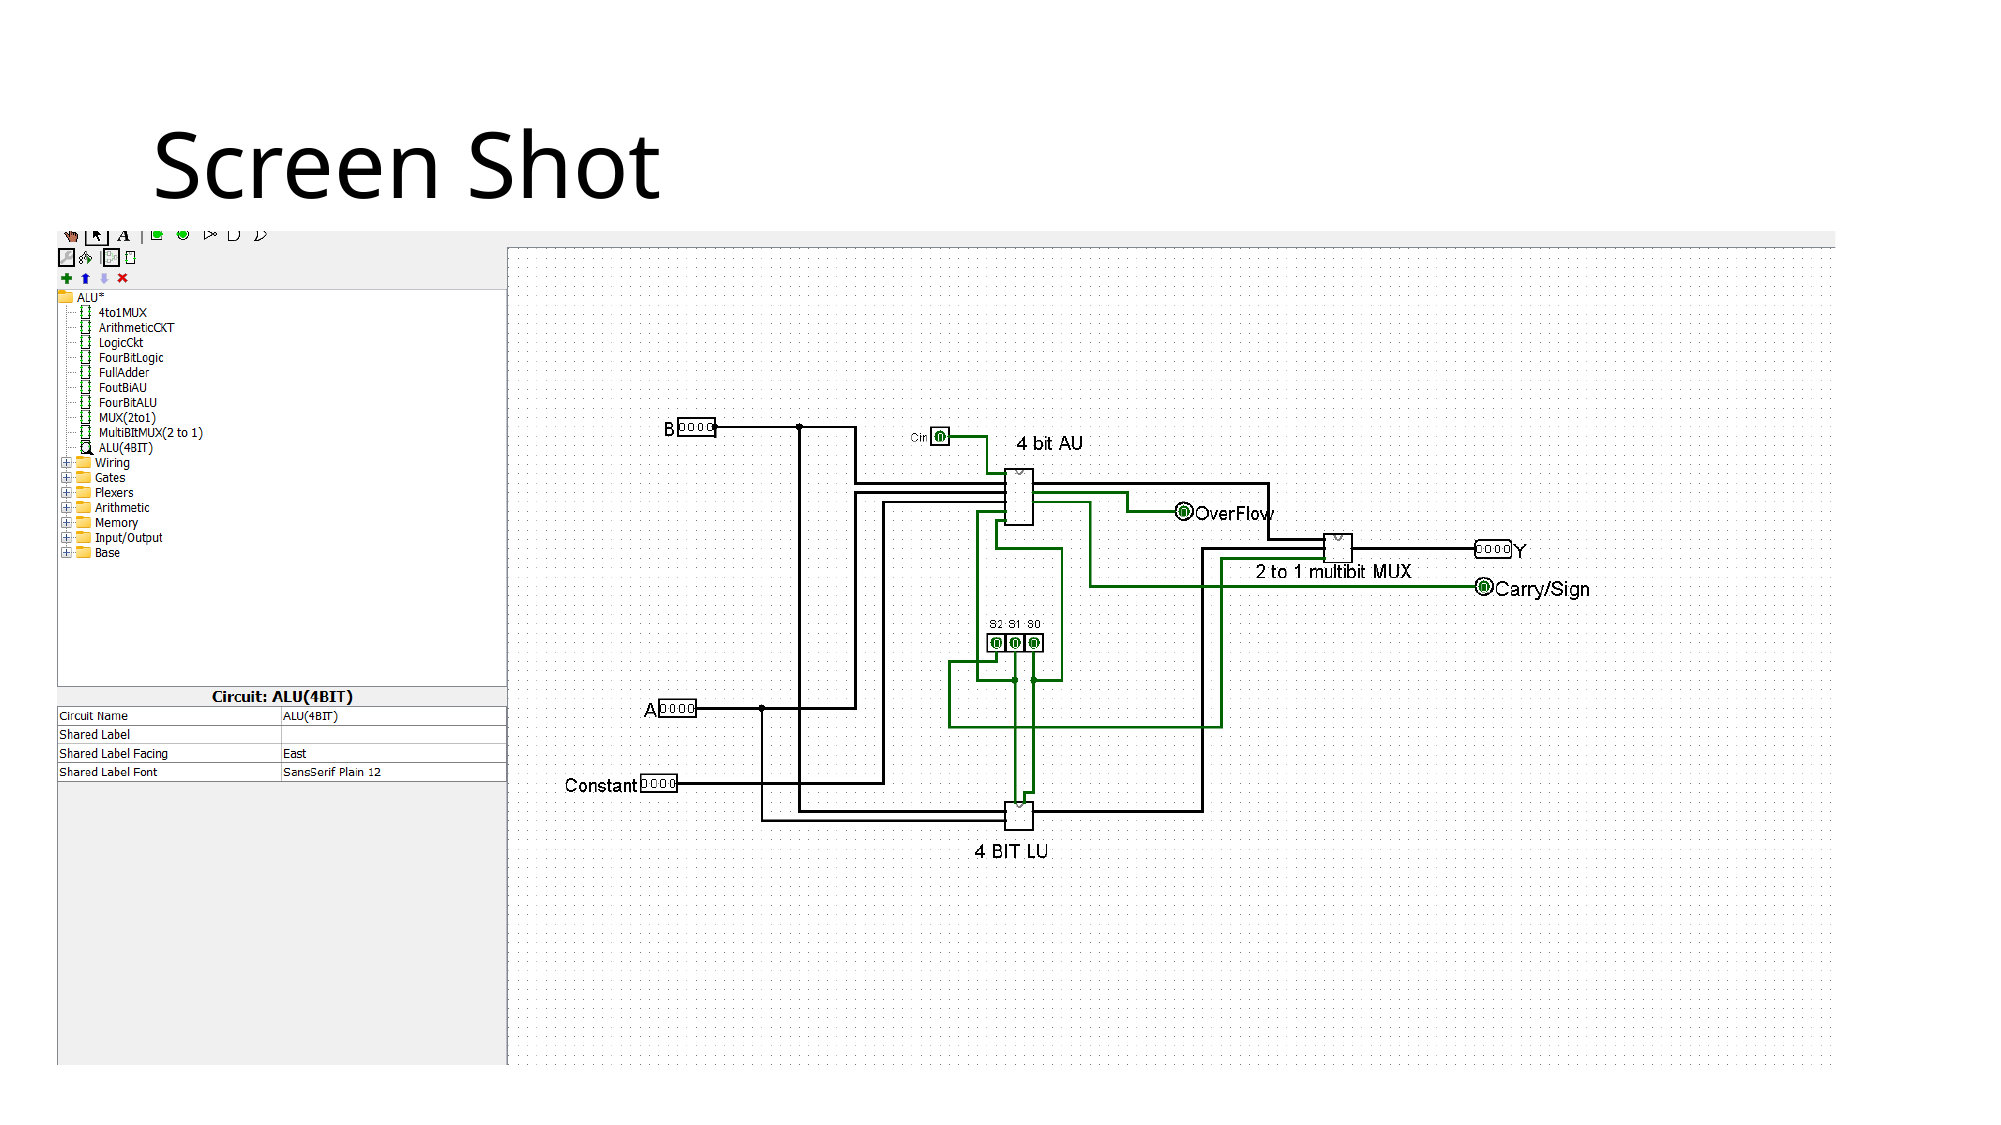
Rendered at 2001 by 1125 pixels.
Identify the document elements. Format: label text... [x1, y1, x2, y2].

picture [36, 231, 1836, 1066]
title Screen Shot [137, 59, 1863, 278]
